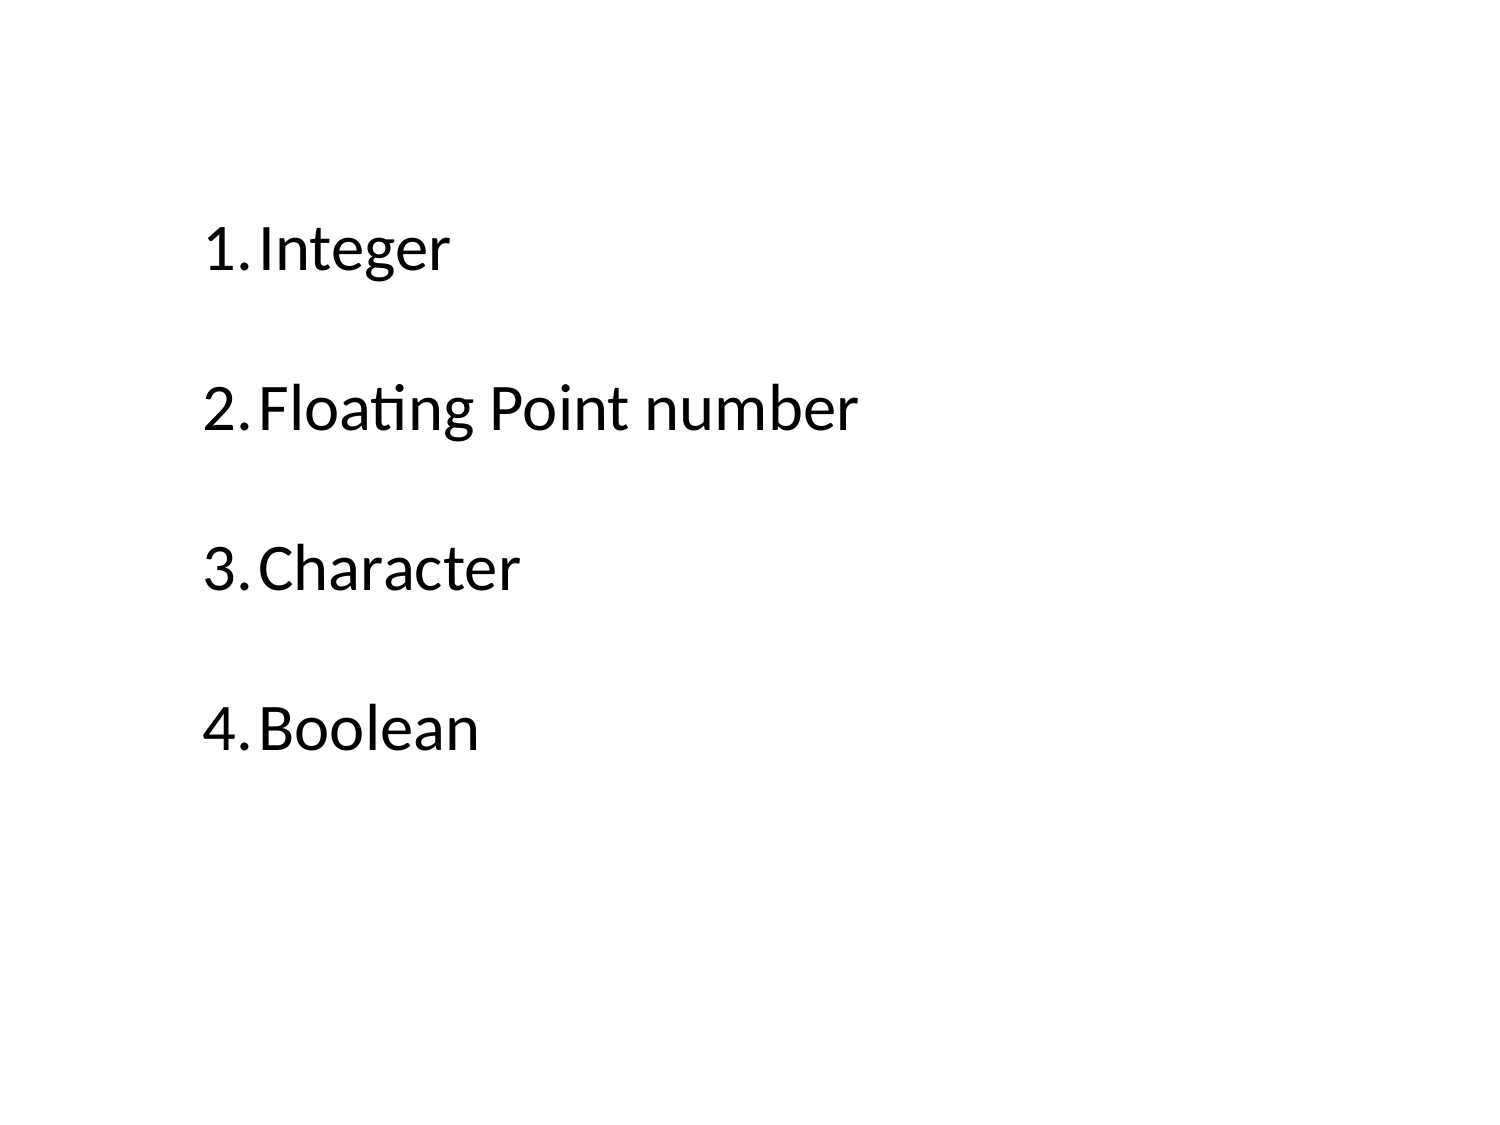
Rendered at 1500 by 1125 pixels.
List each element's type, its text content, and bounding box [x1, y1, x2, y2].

text_box Integer Floating Point number Character Boolean [187, 196, 1300, 932]
